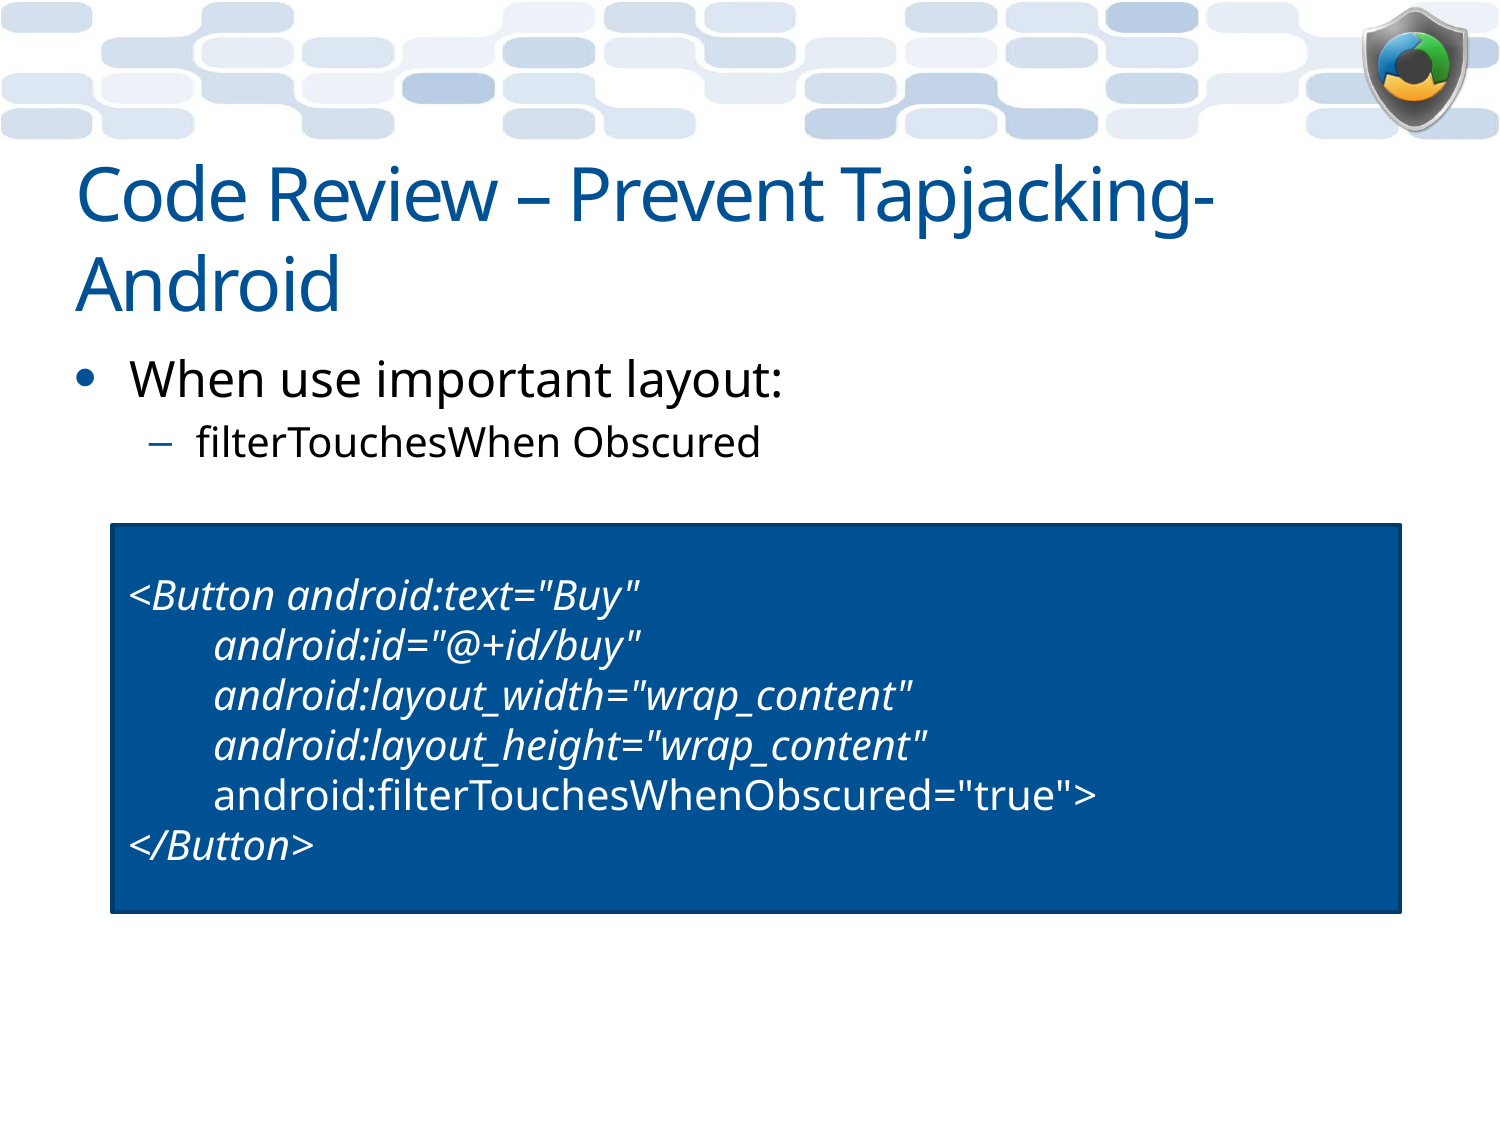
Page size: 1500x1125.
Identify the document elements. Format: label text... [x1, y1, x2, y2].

title Code Review – Prevent Tapjacking- Android [75, 146, 1425, 375]
text_box <Button android:text="Buy" android:id="@+id/buy" android:layout_width="wrap_content" android:layout_height="wrap_content" android:filterTouchesWhenObscured="true"> </Button> [110, 523, 1402, 914]
picture [0, 0, 1500, 140]
list When use important layout: filterTouchesWhen Obscured [73, 262, 1424, 470]
